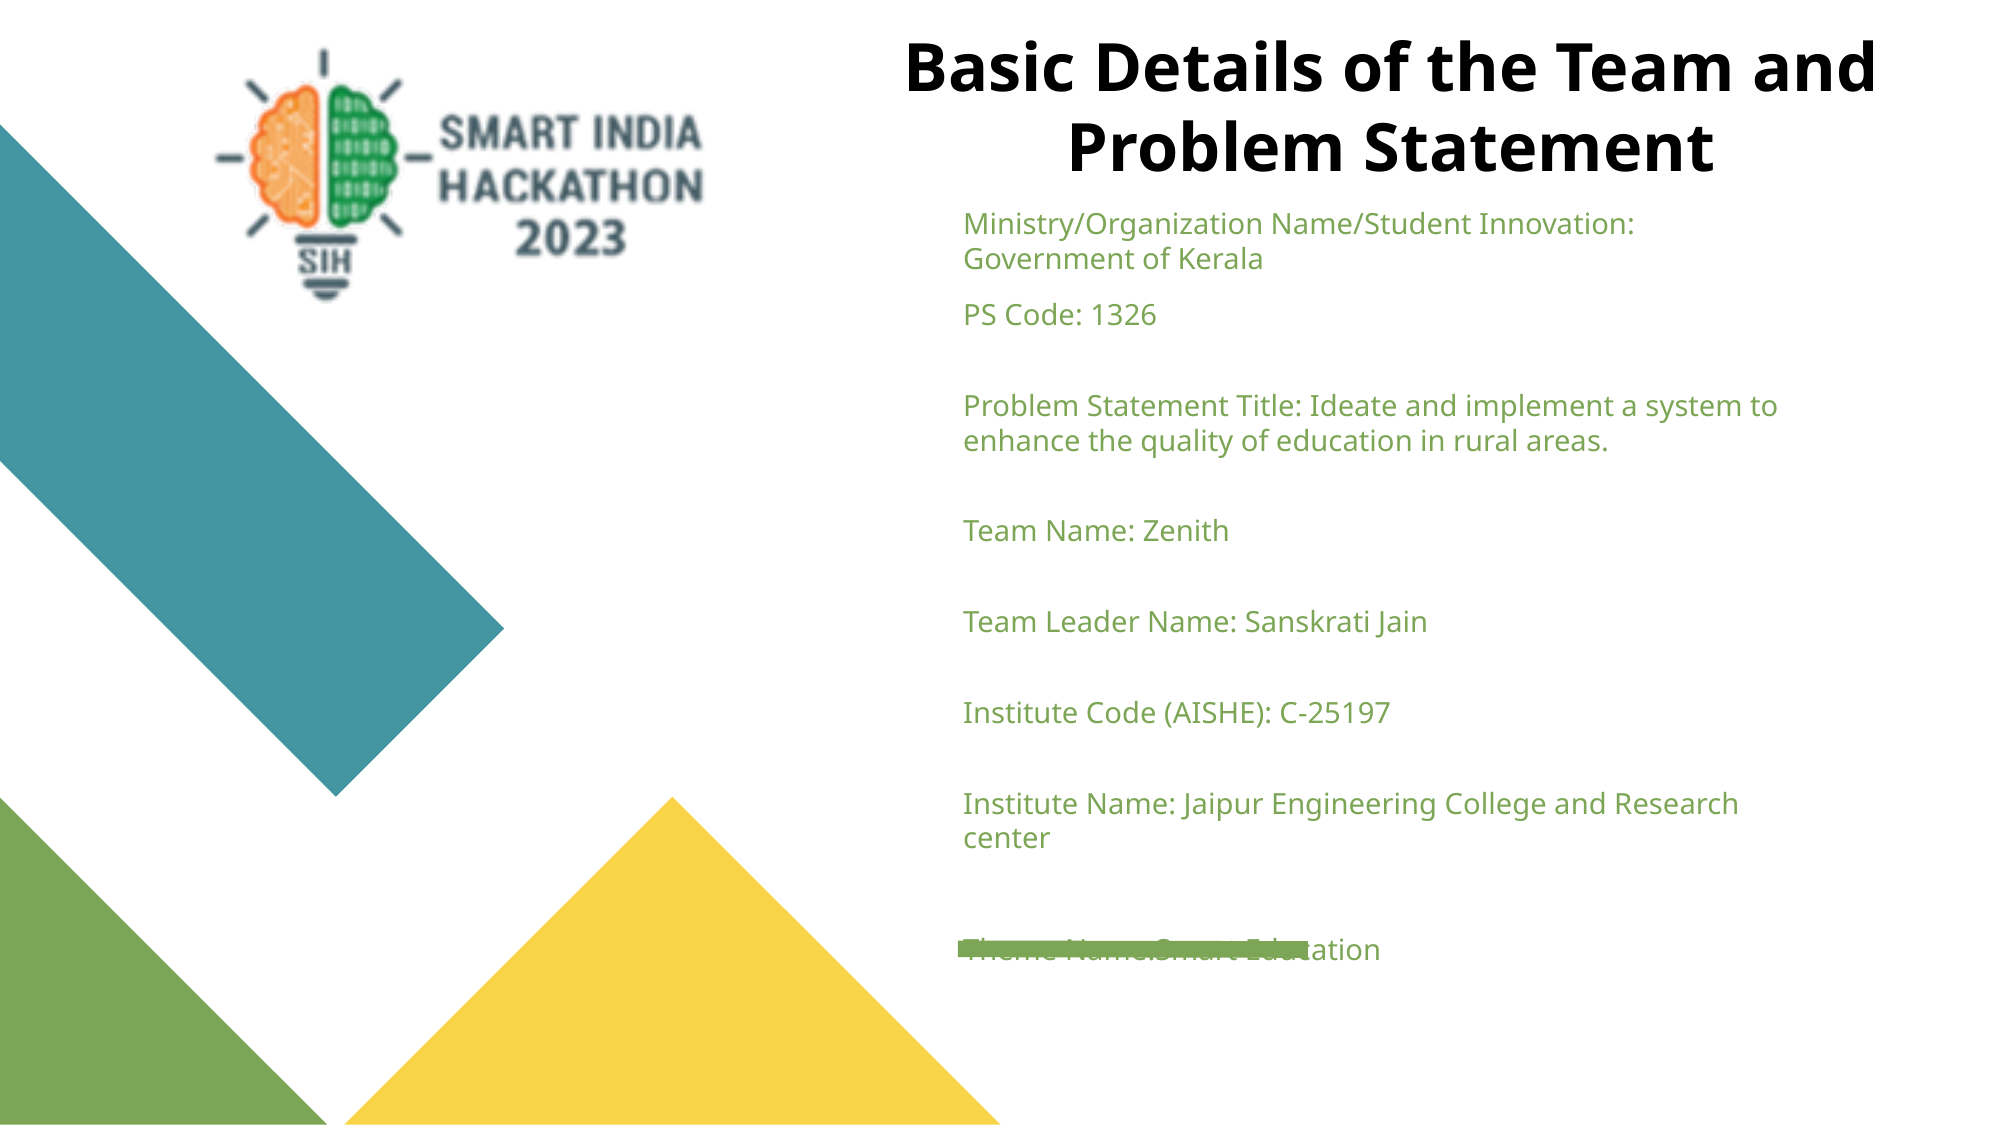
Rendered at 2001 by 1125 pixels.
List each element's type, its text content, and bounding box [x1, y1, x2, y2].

list Ministry/Organization Name/Student Innovation: Government of Kerala PS Code: 1326 Problem Statement Title: Ideate and implement a system to enhance the quality of education in rural areas. Team Name: Zenith Team Leader Name: Sanskrati Jain Institute Code (AISHE): C-25197 Institute Name: Jaipur Engineering College and Research center Theme Name:Smart Education [963, 205, 1801, 846]
picture [198, 41, 746, 316]
title Basic Details of the Team and Problem Statement [861, 24, 1922, 214]
